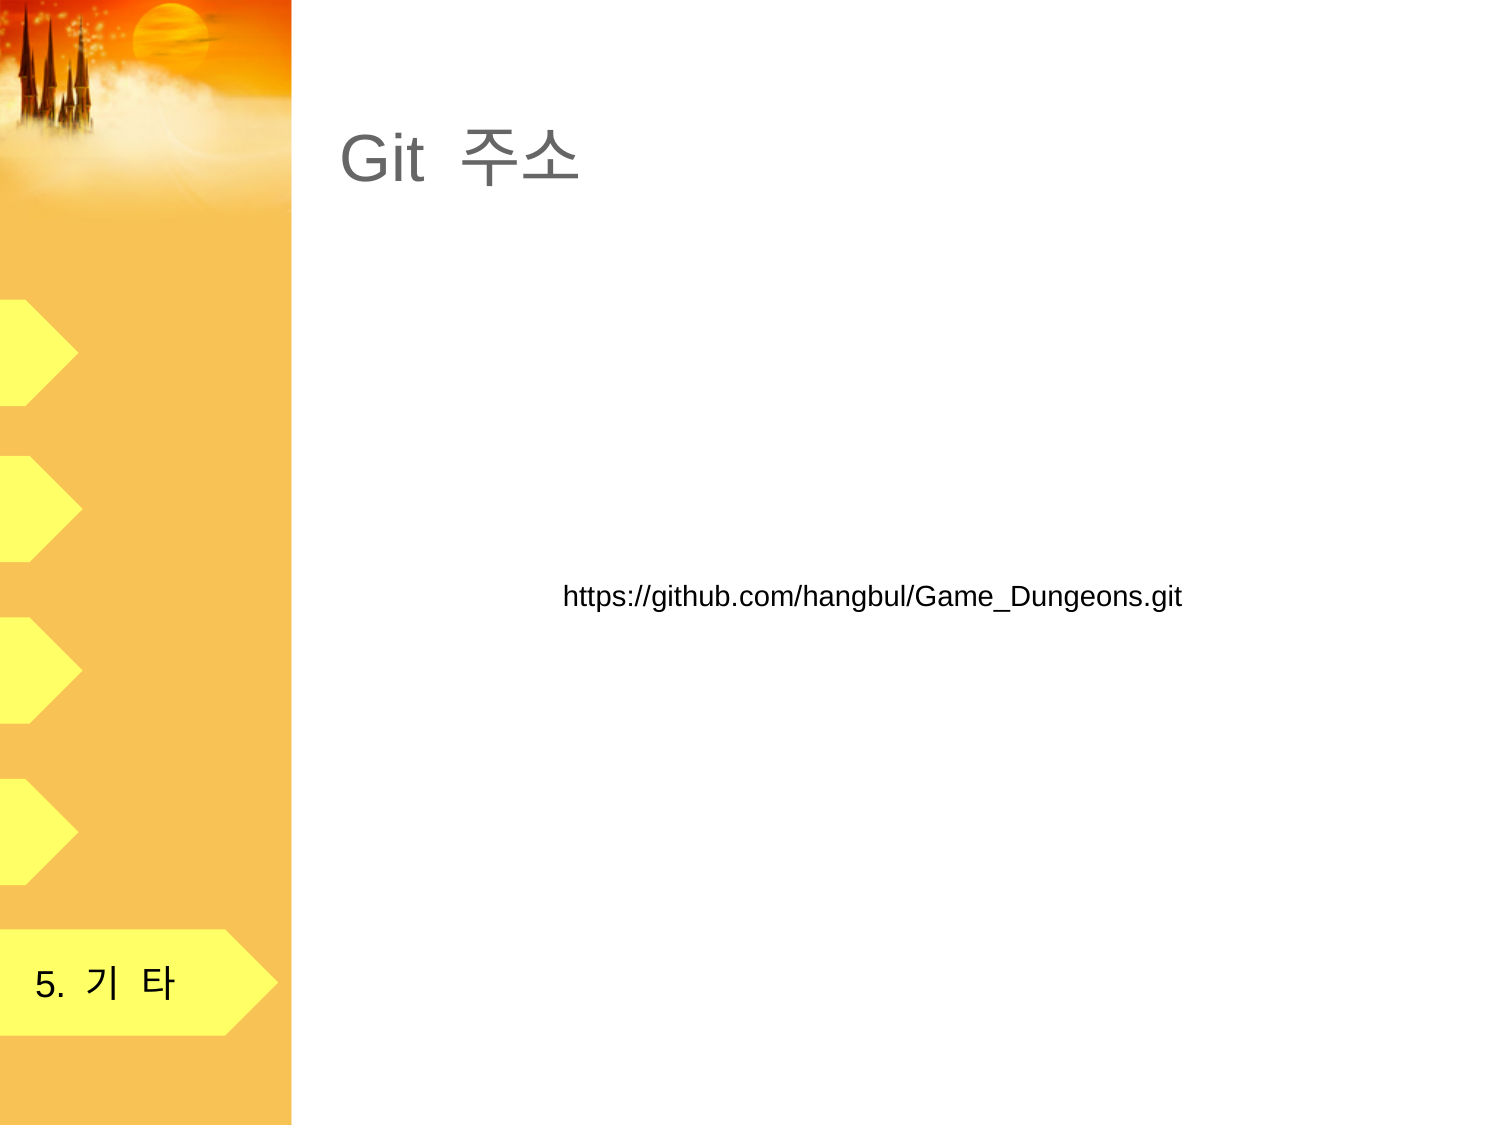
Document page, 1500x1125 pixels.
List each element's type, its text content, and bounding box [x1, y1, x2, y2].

text_box https://github.com/hangbul/Game_Dungeons.git [547, 562, 1208, 628]
text_box 4. 기 획 [0, 778, 79, 886]
title Git 주소 [324, 78, 1075, 232]
text_box 2. 컨 셉 [0, 455, 83, 563]
text_box 3. 플레이 [0, 617, 83, 724]
text_box 1. 배 경 [0, 299, 79, 407]
text_box 5. 기 타 [0, 929, 279, 1036]
picture [0, 0, 1500, 1125]
